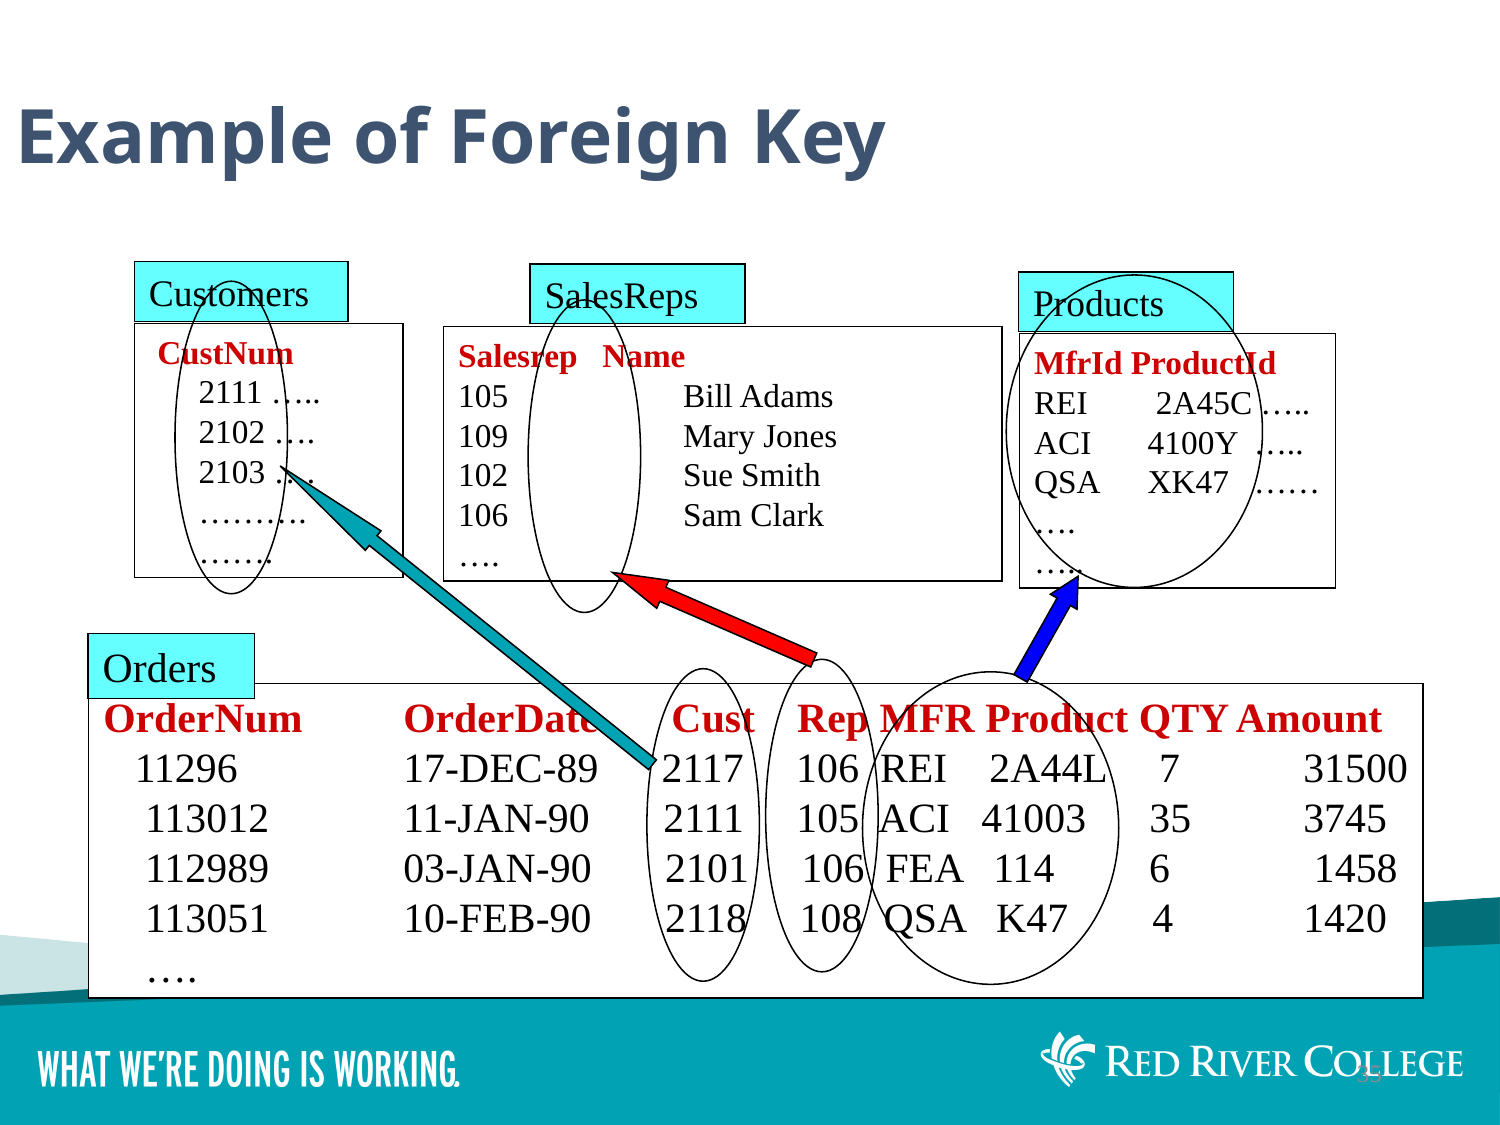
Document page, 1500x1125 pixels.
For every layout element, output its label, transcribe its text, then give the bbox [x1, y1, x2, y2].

title Example of Foreign Key [0, 45, 1350, 233]
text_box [87, 633, 1424, 1000]
picture [0, 0, 1500, 1125]
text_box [1018, 271, 1337, 591]
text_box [529, 264, 916, 584]
text_box [1006, 365, 1018, 497]
text_box [1037, 591, 1078, 633]
text_box [209, 581, 254, 594]
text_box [134, 261, 404, 581]
text_box [404, 557, 499, 633]
text_box [551, 584, 617, 613]
slide_number 35 [1059, 1042, 1397, 1103]
text_box [626, 584, 771, 633]
